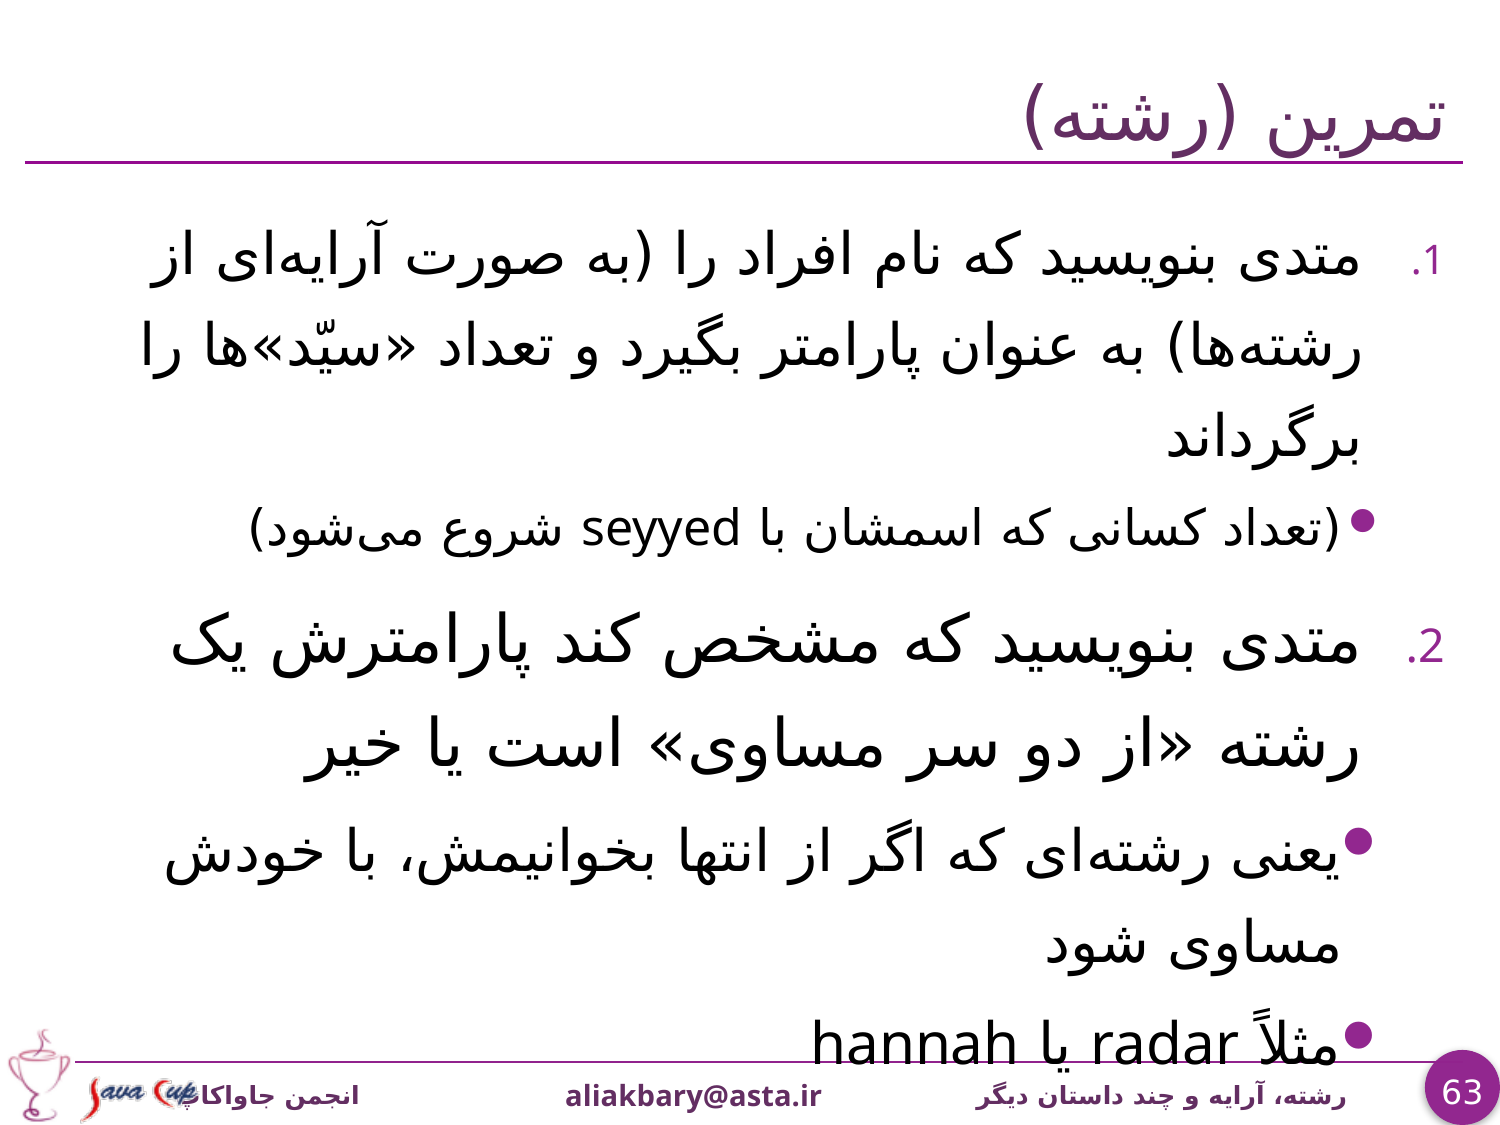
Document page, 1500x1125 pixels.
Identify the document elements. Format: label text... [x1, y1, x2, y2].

picture [6, 1028, 75, 1125]
title تمرين (رشته) [24, 37, 1463, 163]
picture [79, 1076, 200, 1125]
list متدی بنویسید که نام افراد را (به صورت آرایه‌ای از رشته‌ها) به عنوان پارامتر بگیرد و تعداد «سیّد»ها را برگرداند (تعداد کسانی که اسمشان با seyyed شروع می‌شود) متدی بنويسيد که مشخص کند پارامترش يک رشته «از دو سر مساوی» است يا خير يعنی رشته‌ای که اگر از انتها بخوانيمش، با خودش مساوی شود مثلاً radar یا hannah [24, 187, 1463, 1060]
